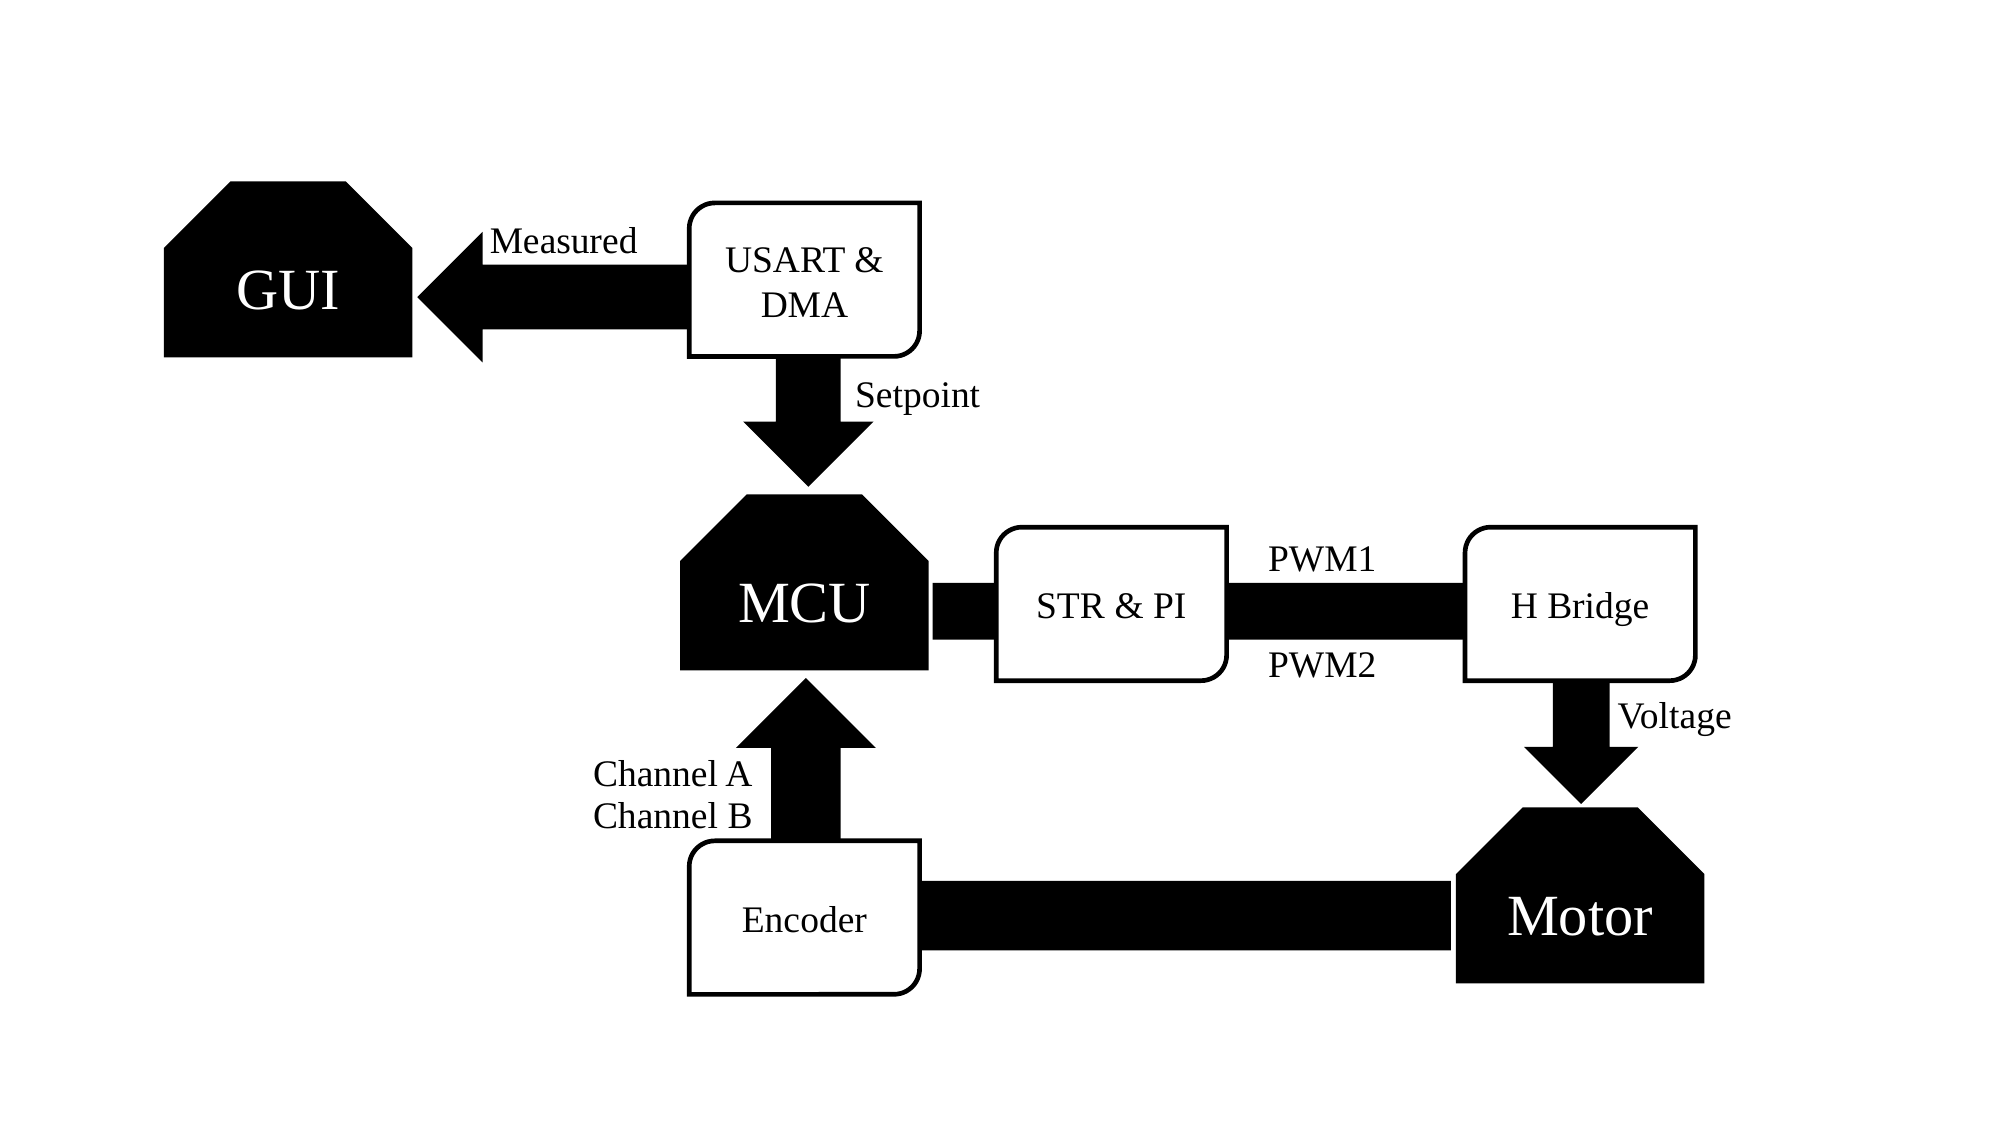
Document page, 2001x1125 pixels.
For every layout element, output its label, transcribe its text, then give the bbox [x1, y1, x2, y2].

text_box GUI [163, 181, 413, 358]
text_box [417, 239, 688, 363]
text_box STR & PI [995, 526, 1228, 682]
text_box [1524, 682, 1639, 804]
text_box [921, 880, 1451, 951]
text_box Measured [475, 208, 653, 269]
text_box Motor [1455, 807, 1705, 984]
text_box MCU [680, 494, 929, 671]
text_box Channel A [578, 741, 768, 784]
text_box [743, 358, 873, 487]
text_box Channel B [578, 784, 768, 844]
text_box USART & DMA [688, 201, 921, 358]
text_box [932, 582, 995, 640]
text_box PWM2 [1253, 632, 1392, 693]
text_box Encoder [688, 839, 921, 996]
text_box [1228, 582, 1464, 640]
text_box Voltage [1602, 683, 1747, 744]
text_box PWM1 [1253, 526, 1392, 587]
text_box Setpoint [840, 362, 996, 423]
text_box H Bridge [1464, 526, 1697, 682]
text_box [742, 678, 876, 839]
